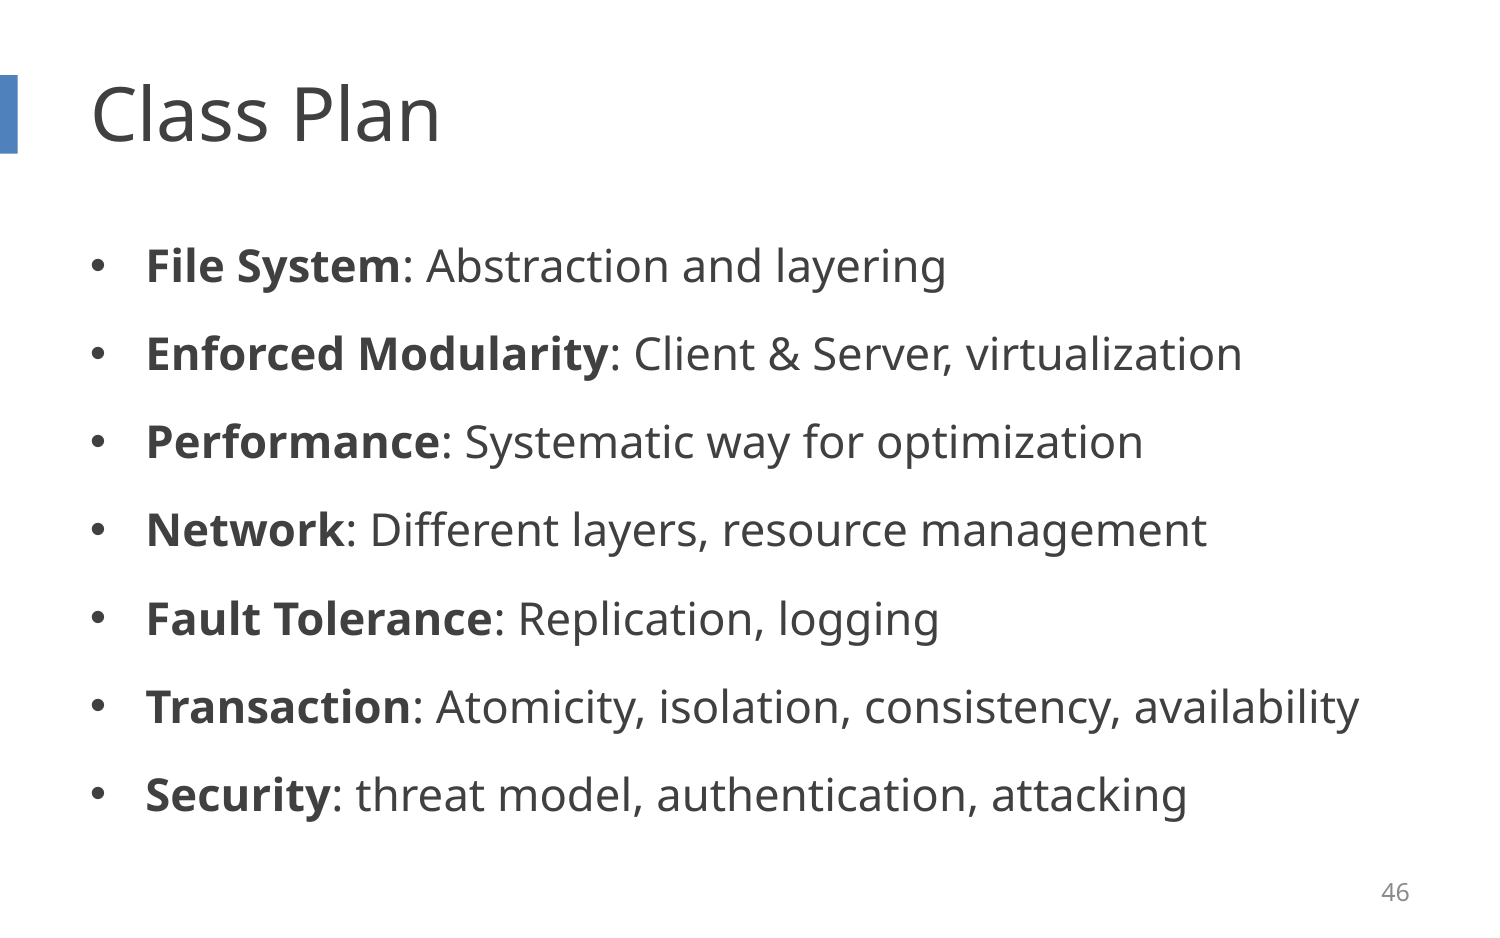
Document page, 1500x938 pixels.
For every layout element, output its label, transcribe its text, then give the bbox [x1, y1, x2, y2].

list File System: Abstraction and layering Enforced Modularity: Client & Server, virtualization Performance: Systematic way for optimization Network: Different layers, resource management Fault Tolerance: Replication, logging Transaction: Atomicity, isolation, consistency, availability Security: threat model, authentication, attacking [75, 218, 1459, 838]
title Class Plan [75, 37, 1425, 186]
slide_number 46 [1074, 868, 1425, 919]
